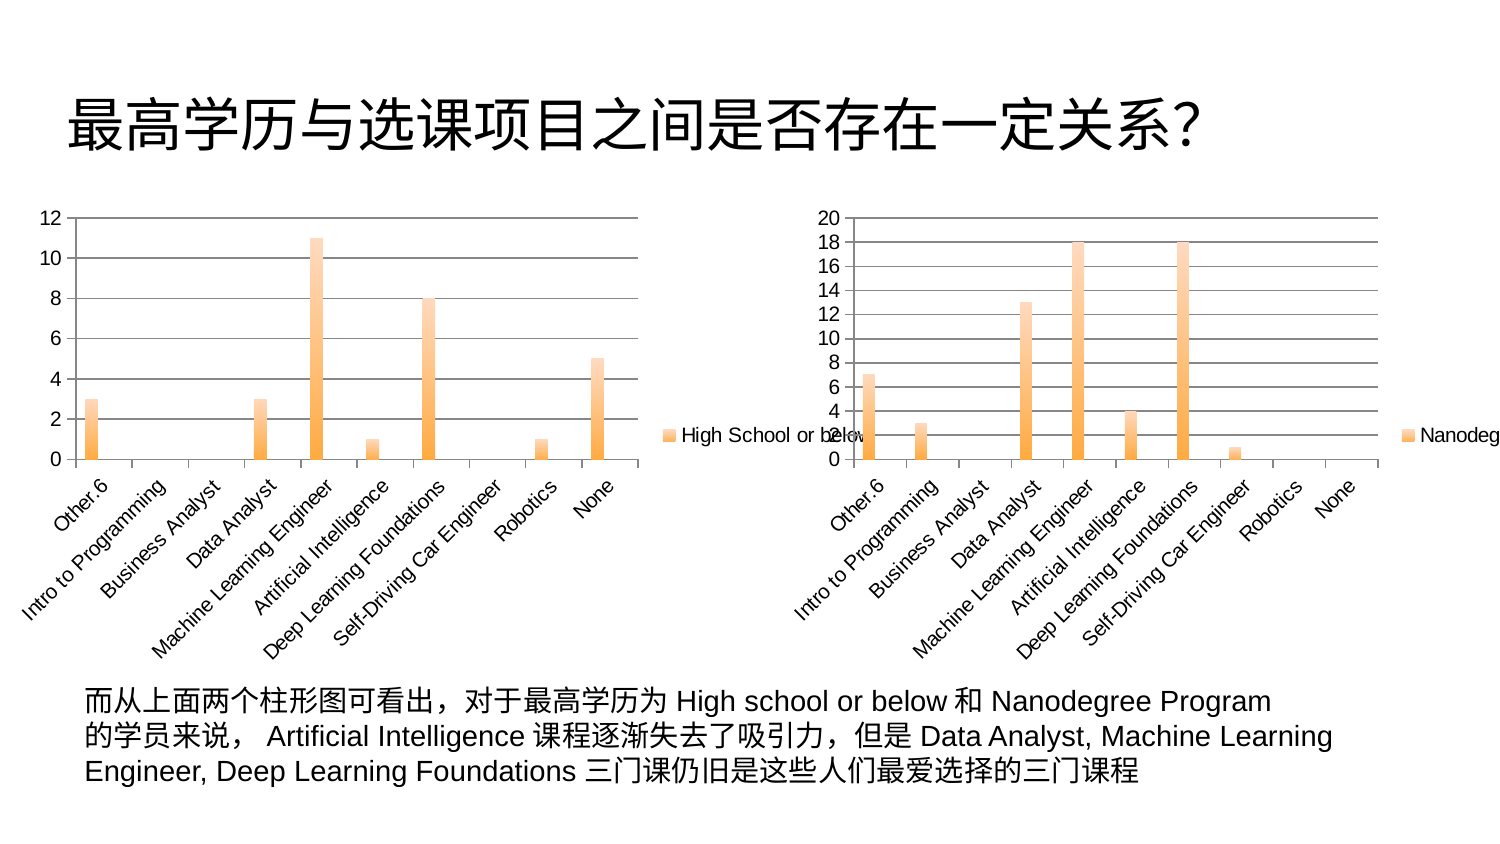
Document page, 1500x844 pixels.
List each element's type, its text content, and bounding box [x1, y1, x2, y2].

chart [0, 196, 1500, 676]
text_box 而从上面两个柱形图可看出，对于最高学历为High school or below和Nanodegree Program 的学员来说，Artificial Intelligence课程逐渐失去了吸引力，但是Data Analyst, Machine Learning Engineer, Deep Learning Foundations三门课仍旧是这些人们最爱选择的三门课程 [69, 683, 1349, 795]
title 最高学历与选课项目之间是否存在一定关系？ [51, 72, 1449, 167]
